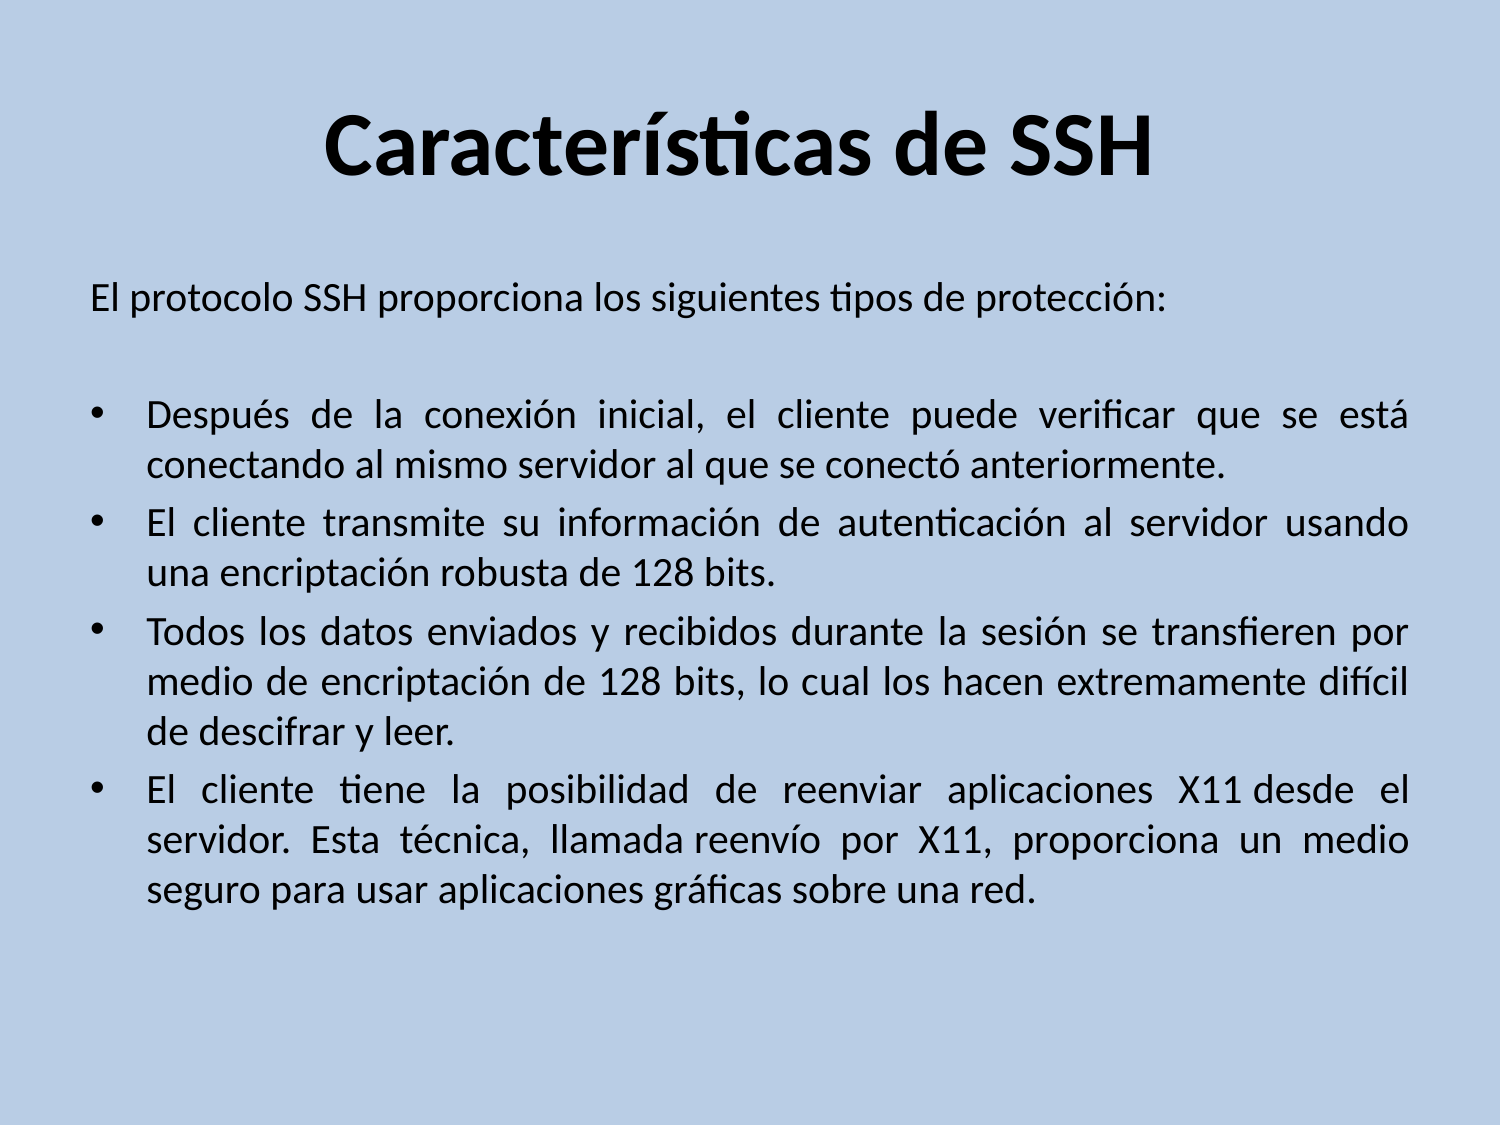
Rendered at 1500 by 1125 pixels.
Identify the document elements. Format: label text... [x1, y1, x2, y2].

title Características de SSH [74, 44, 1426, 233]
list El protocolo SSH proporciona los siguientes tipos de protección: Después de la conexión inicial, el cliente puede verificar que se está conectando al mismo servidor al que se conectó anteriormente. El cliente transmite su información de autenticación al servidor usando una encriptación robusta de 128 bits. Todos los datos enviados y recibidos durante la sesión se transfieren por medio de encriptación de 128 bits, lo cual los hacen extremamente difícil de descifrar y leer. El cliente tiene la posibilidad de reenviar aplicaciones X11 desde el servidor. Esta técnica, llamada reenvío por X11, proporciona un medio seguro para usar aplicaciones gráficas sobre una red. [74, 262, 1426, 1006]
